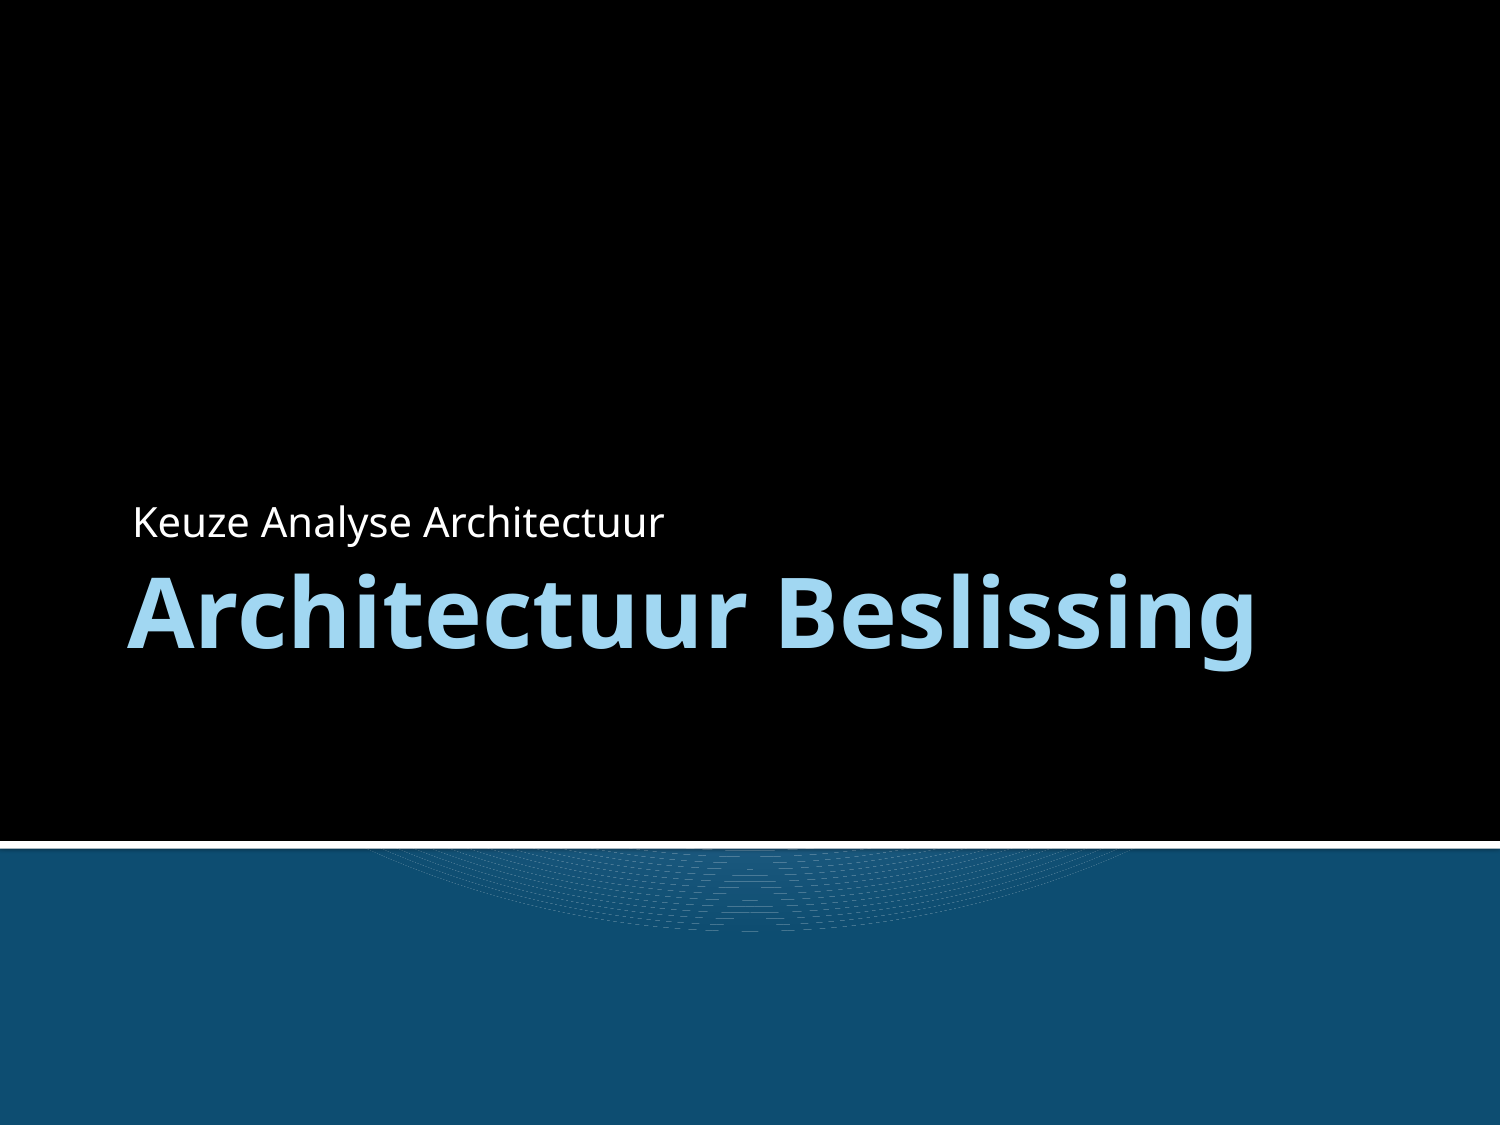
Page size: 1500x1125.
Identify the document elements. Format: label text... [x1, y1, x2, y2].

title Architectuur Beslissing [112, 550, 1438, 825]
subtitle Keuze Analyse Architectuur [112, 299, 1438, 546]
